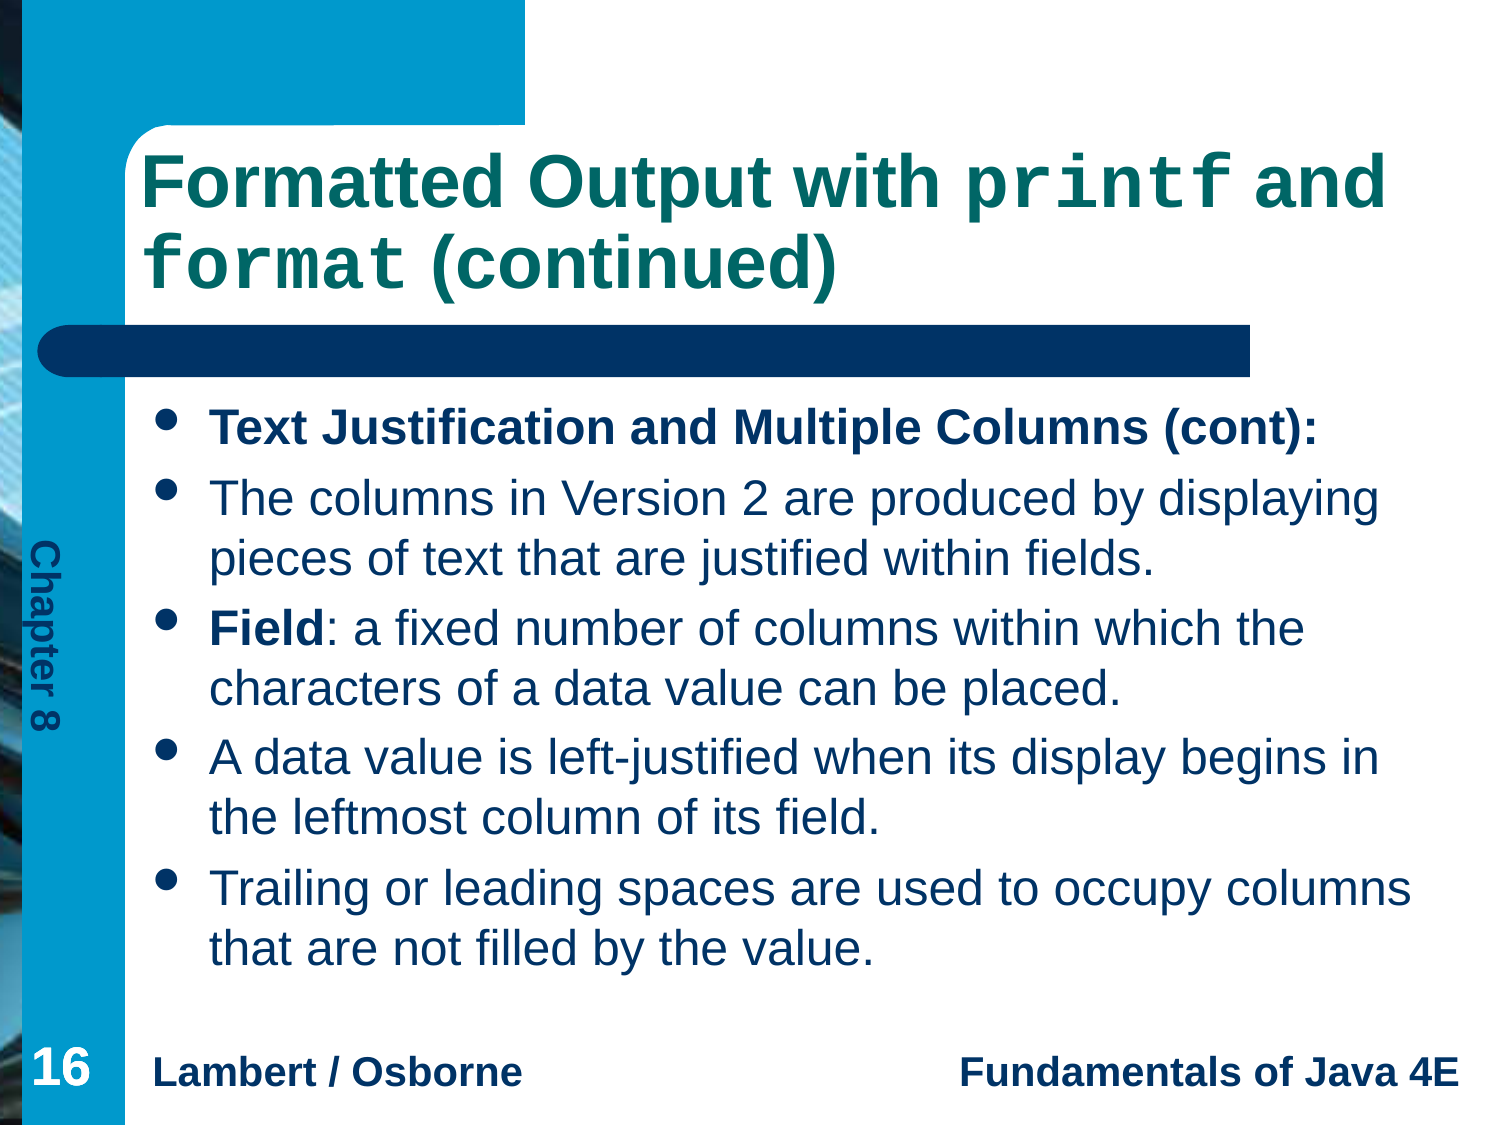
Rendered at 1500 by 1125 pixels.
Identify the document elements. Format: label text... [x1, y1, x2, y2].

text_box 16 [13, 1023, 111, 1105]
title Formatted Output with printf and format (continued) [124, 124, 1426, 313]
picture [0, 0, 22, 1125]
list Text Justification and Multiple Columns (cont): The columns in Version 2 are produced by displaying pieces of text that are justified within fields. Field: a fixed number of columns within which the characters of a data value can be placed. A data value is left-justified when its display begins in the leftmost column of its field. Trailing or leading spaces are used to occupy columns that are not filled by the value. [137, 387, 1451, 999]
